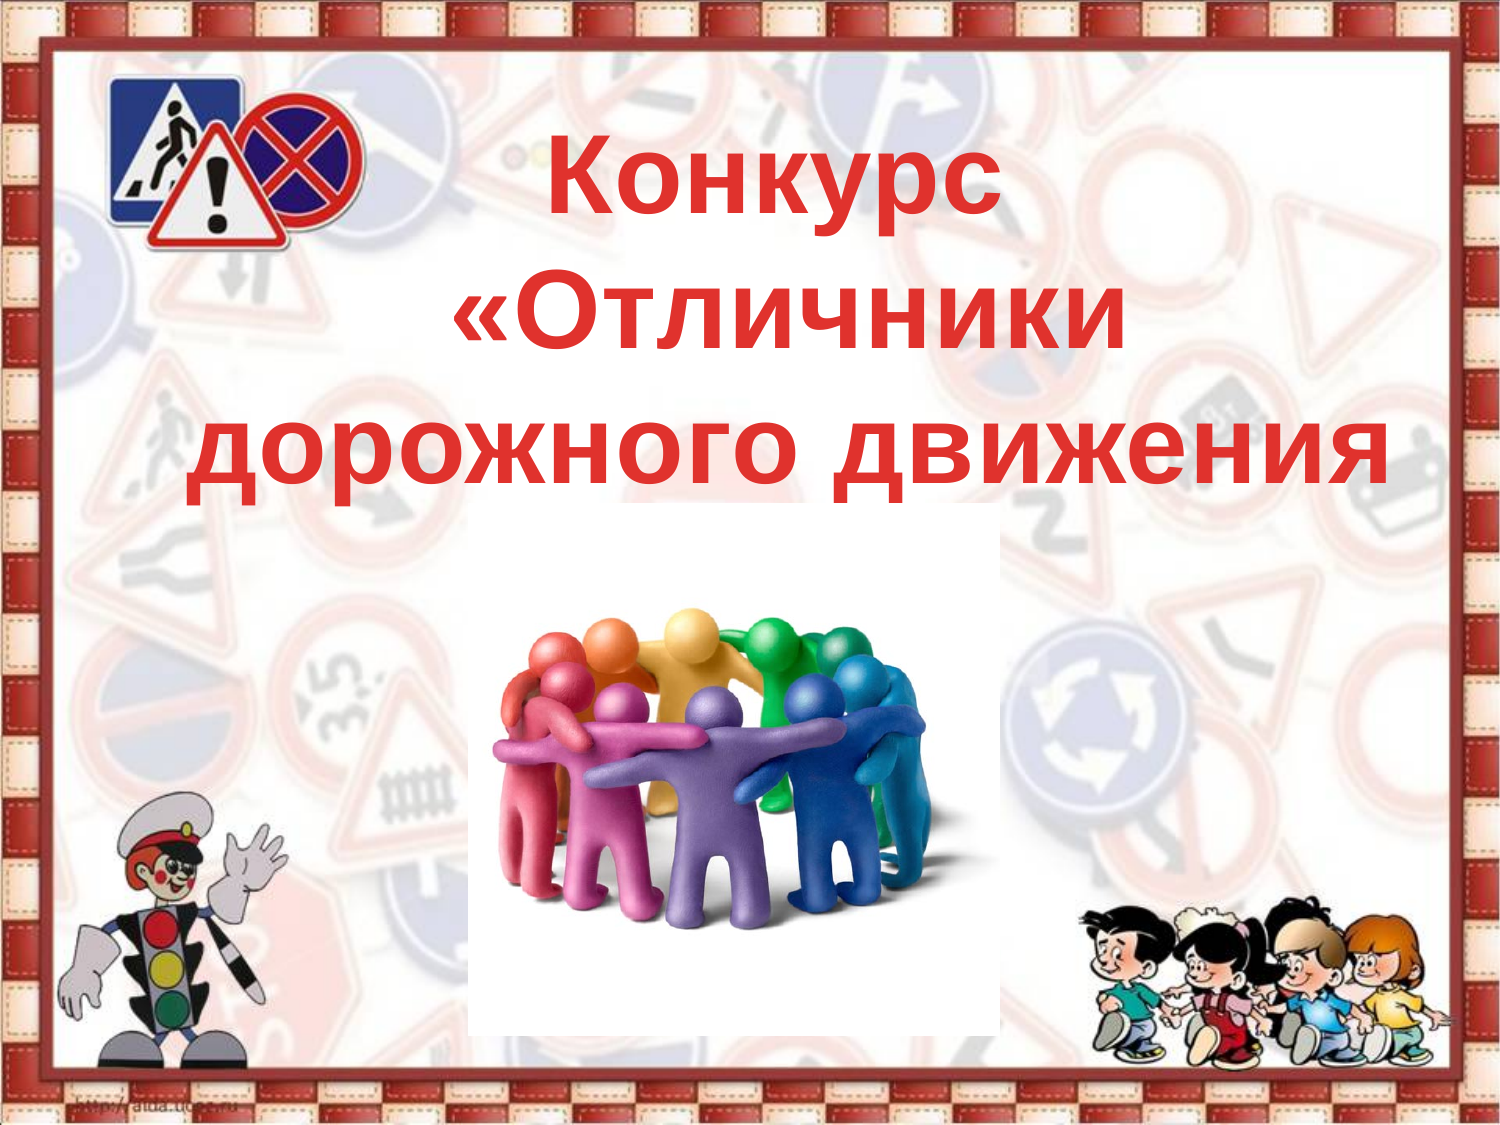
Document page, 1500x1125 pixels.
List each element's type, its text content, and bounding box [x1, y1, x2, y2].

picture [0, 0, 1500, 1125]
text_box Конкурс «Отличники дорожного движения [164, 93, 1418, 514]
